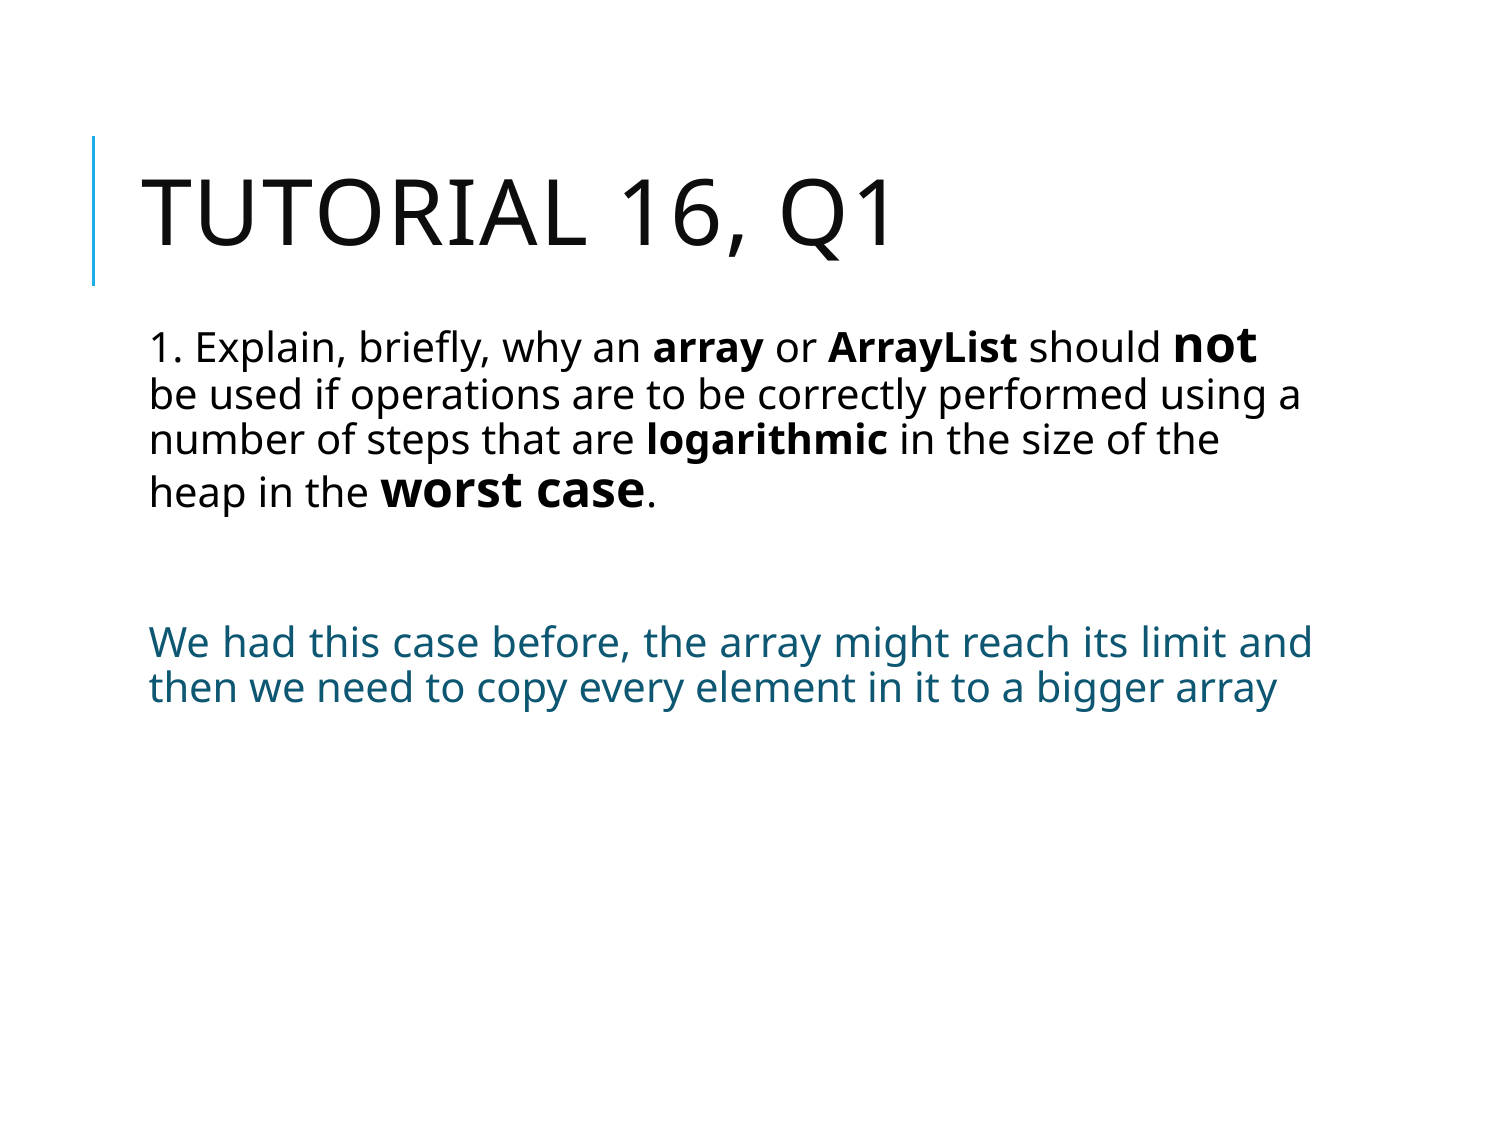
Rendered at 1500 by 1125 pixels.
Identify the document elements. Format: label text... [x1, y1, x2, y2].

title Tutorial 16, Q1 [126, 96, 1322, 312]
list 1. Explain, briefly, why an array or ArrayList should not be used if operations are to be correctly performed using a number of steps that are logarithmic in the size of the heap in the worst case. We had this case before, the array might reach its limit and then we need to copy every element in it to a bigger array [126, 312, 1322, 973]
